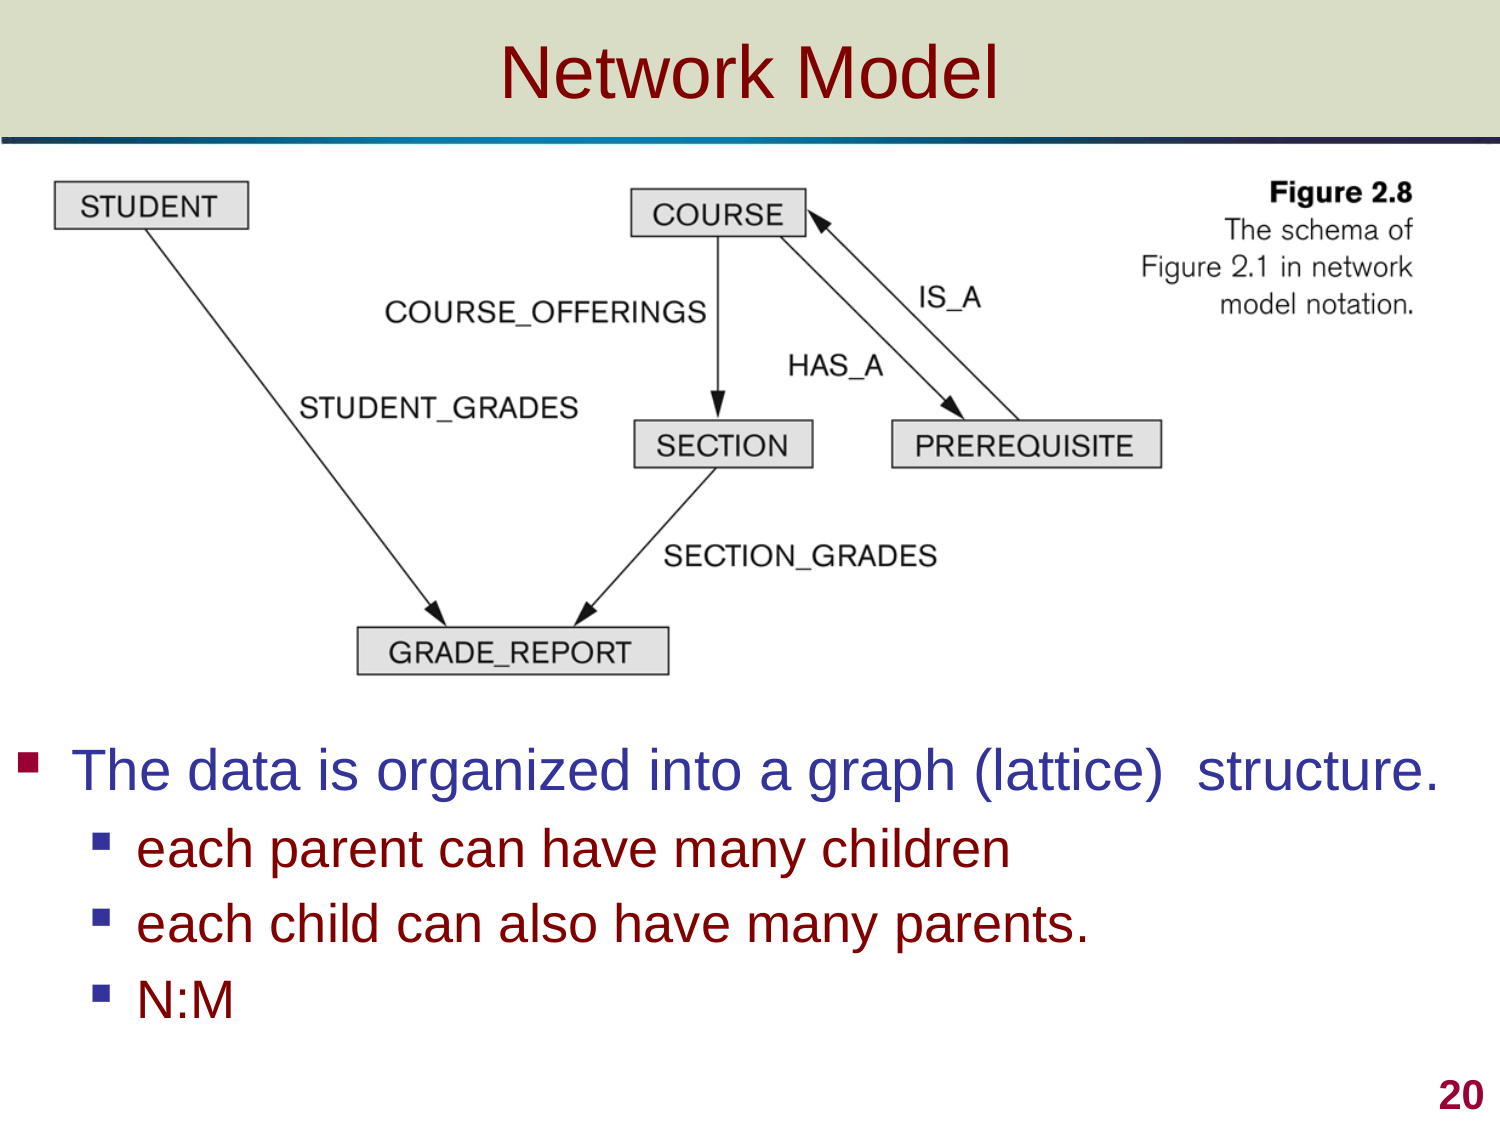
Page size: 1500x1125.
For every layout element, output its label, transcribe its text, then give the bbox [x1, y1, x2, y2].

slide_number 20 [1187, 1049, 1500, 1125]
text_box The data is organized into a graph (lattice) structure. each parent can have many children each child can also have many parents. N:M [0, 724, 1450, 1075]
title Network Model [0, 0, 1500, 137]
picture [0, 137, 1500, 145]
picture [51, 174, 1413, 679]
